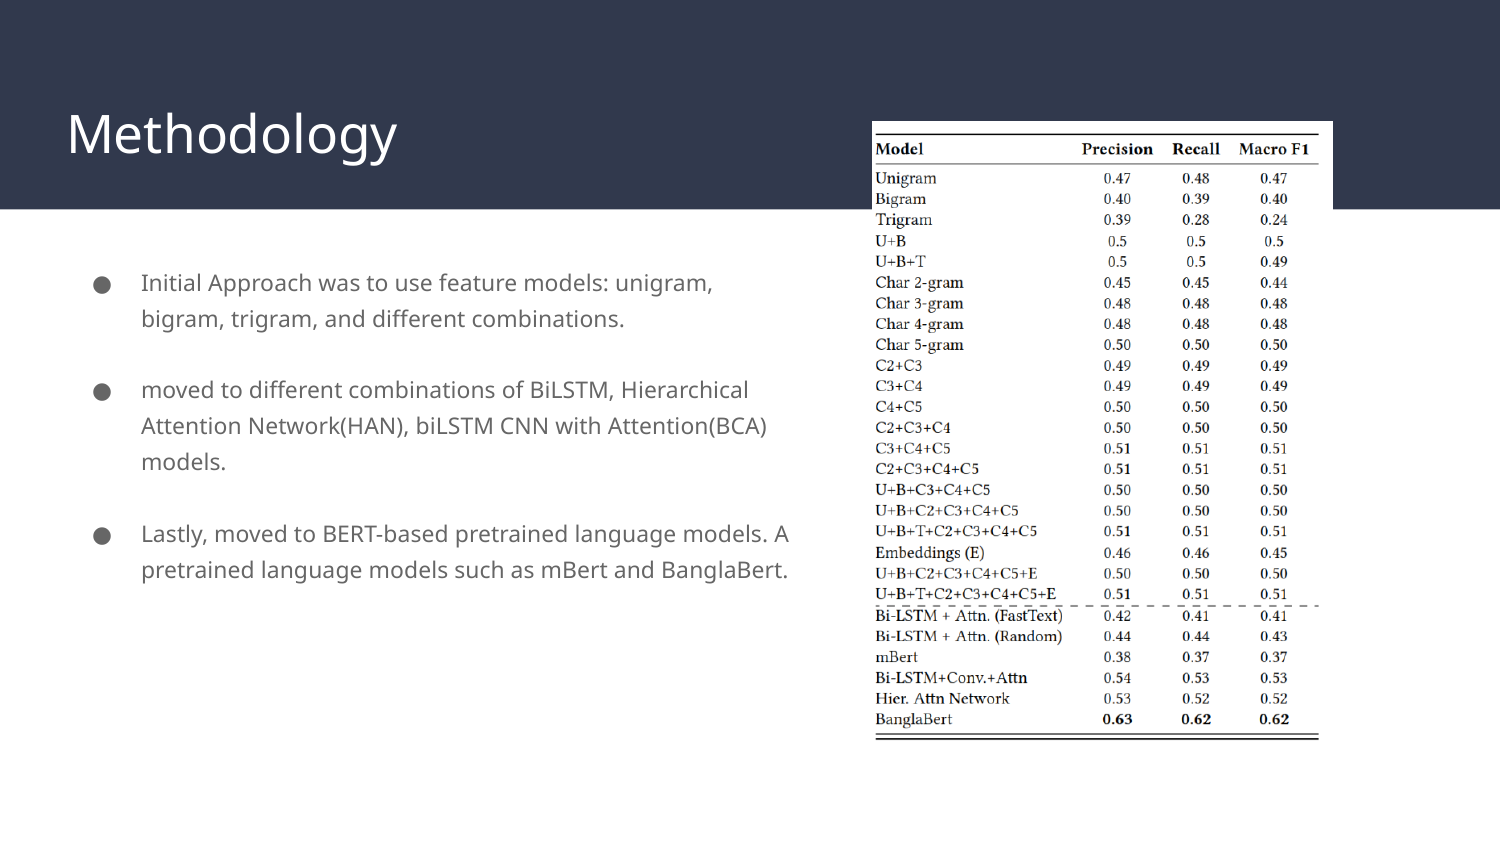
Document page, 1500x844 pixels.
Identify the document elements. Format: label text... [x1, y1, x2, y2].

list Initial Approach was to use feature models: unigram, bigram, trigram, and different combinations. moved to different combinations of BiLSTM, Hierarchical Attention Network(HAN), biLSTM CNN with Attention(BCA) models. Lastly, moved to BERT-based pretrained language models. A pretrained language models such as mBert and BanglaBert. [51, 247, 812, 752]
picture [872, 120, 1333, 742]
title Methodology [51, 82, 1449, 185]
